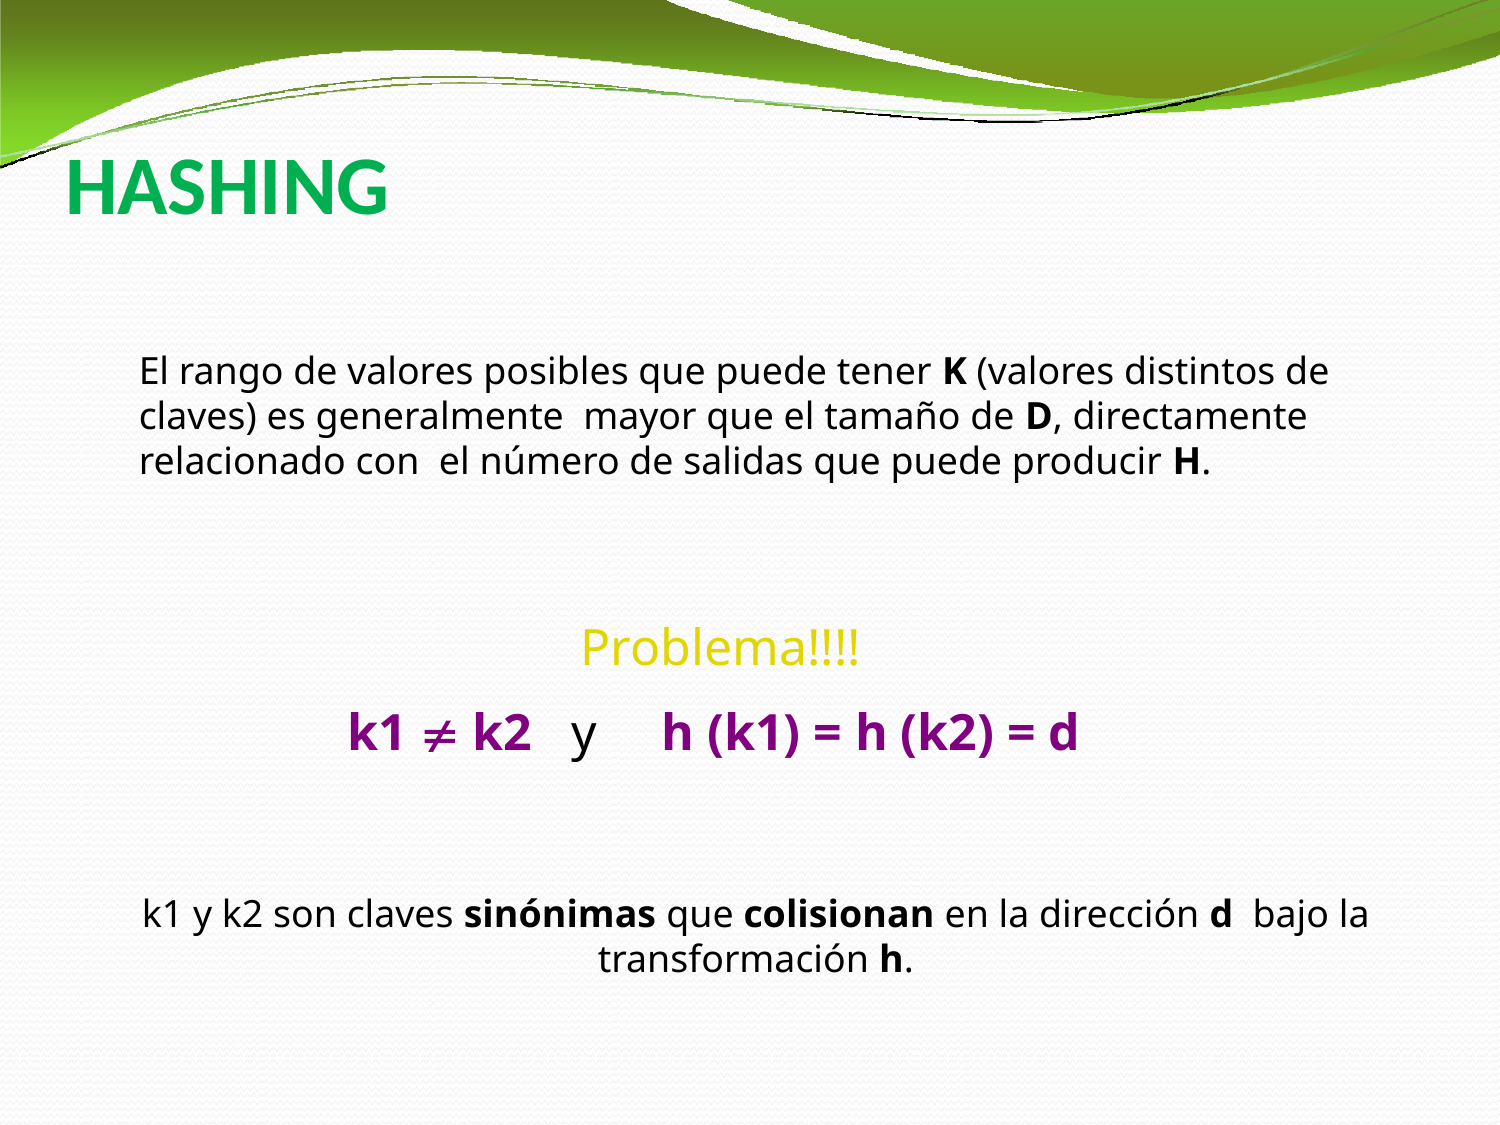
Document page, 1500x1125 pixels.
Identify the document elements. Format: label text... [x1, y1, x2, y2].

text_box k1 y k2 son claves sinónimas que colisionan en la dirección d bajo la transformación h. [123, 882, 1388, 988]
text_box El rango de valores posibles que puede tener K (valores distintos de claves) es generalmente mayor que el tamaño de D, directamente relacionado con el número de salidas que puede producir H. [123, 340, 1435, 490]
title HASHING [64, 130, 1420, 232]
picture [0, 0, 1500, 1125]
text_box Problema!!!! k1  k2 y h (k1) = h (k2) = d [222, 608, 1219, 769]
